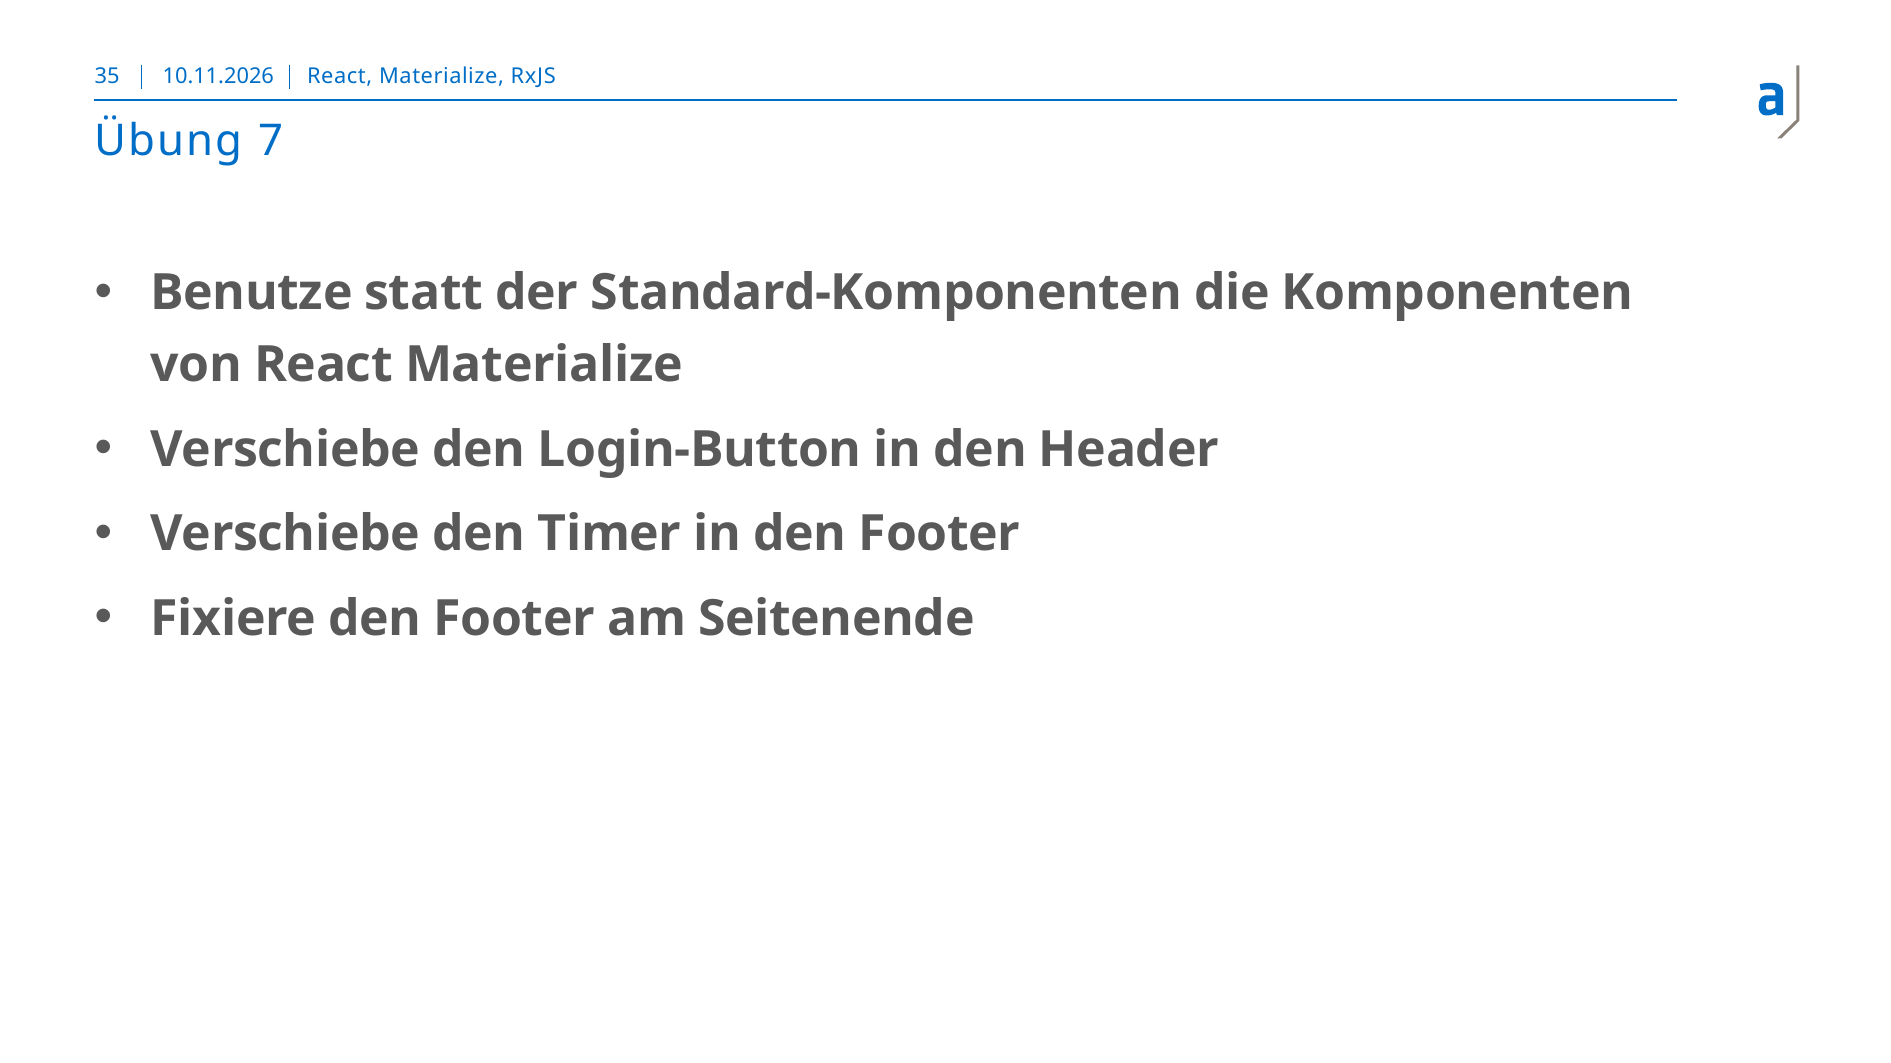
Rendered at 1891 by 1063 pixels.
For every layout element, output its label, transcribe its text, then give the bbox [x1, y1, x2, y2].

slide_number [150, 59, 287, 95]
list Benutze statt der Standard-Komponenten die Komponenten von React Materialize Verschiebe den Login-Button in den Header Verschiebe den Timer in den Footer Fixiere den Footer am Seitenende [94, 247, 1678, 1016]
footer React, Materialize, RxJS [307, 59, 1678, 95]
slide_number 35 [94, 59, 142, 95]
title Übung 7 [94, 106, 1678, 220]
